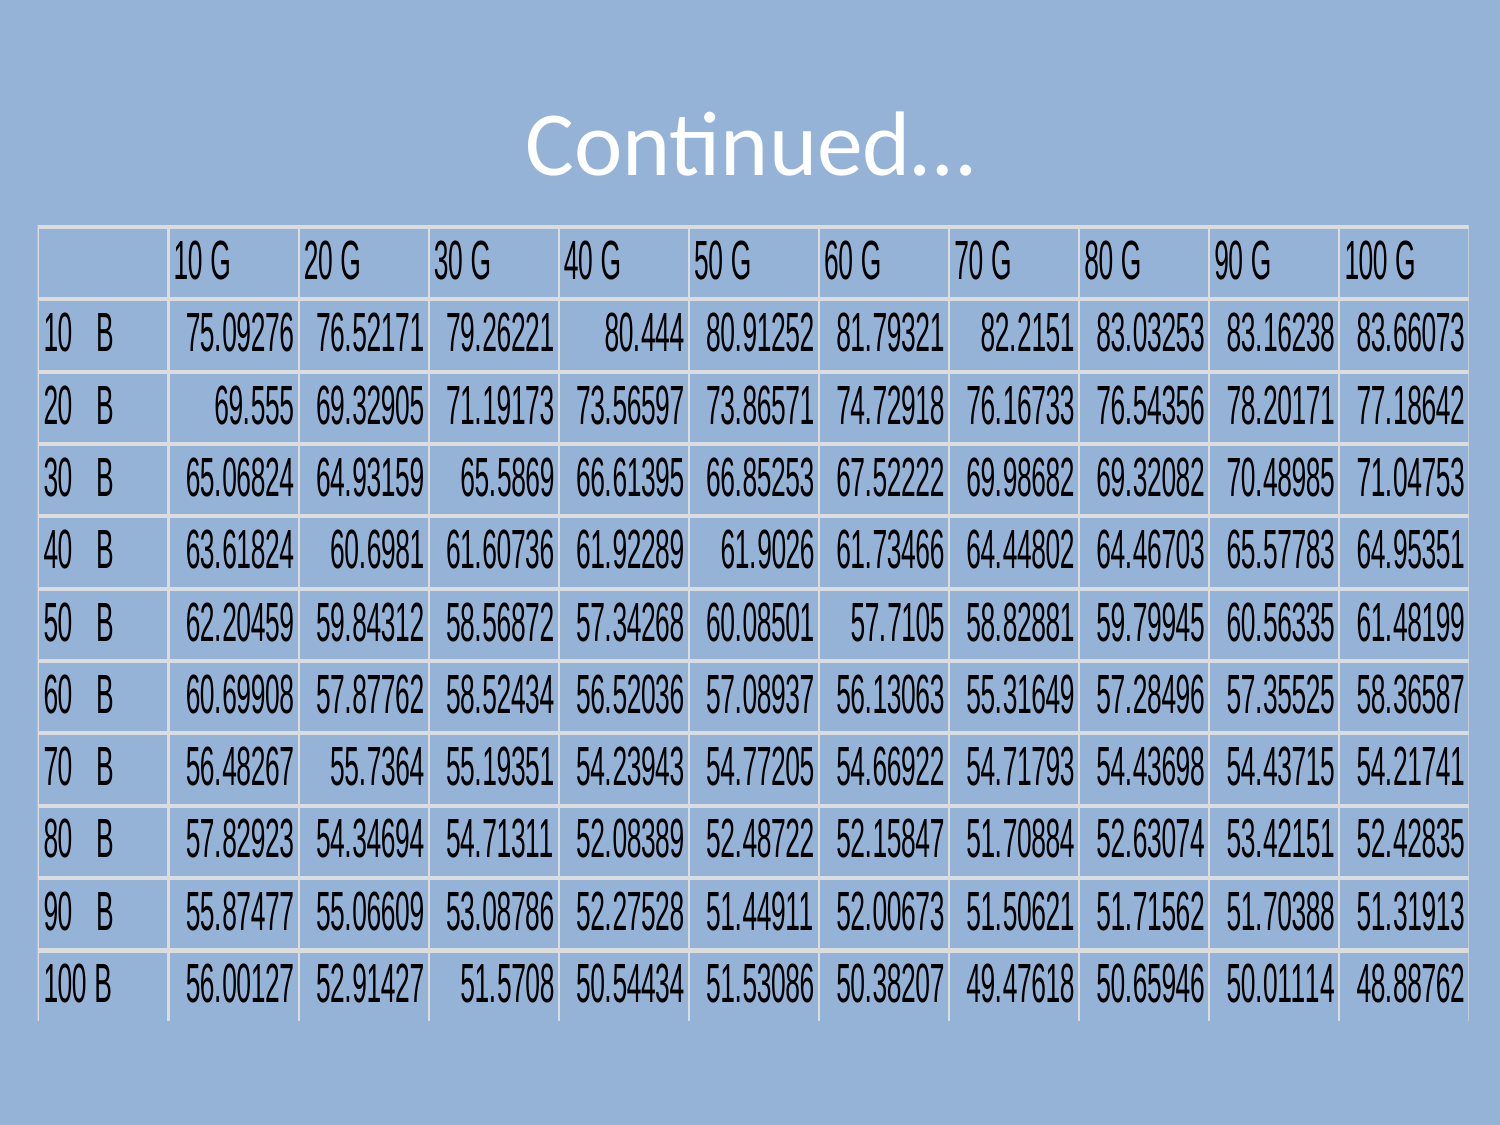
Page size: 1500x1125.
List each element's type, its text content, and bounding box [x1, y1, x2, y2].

title Continued… [75, 45, 1425, 223]
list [37, 224, 1471, 1026]
